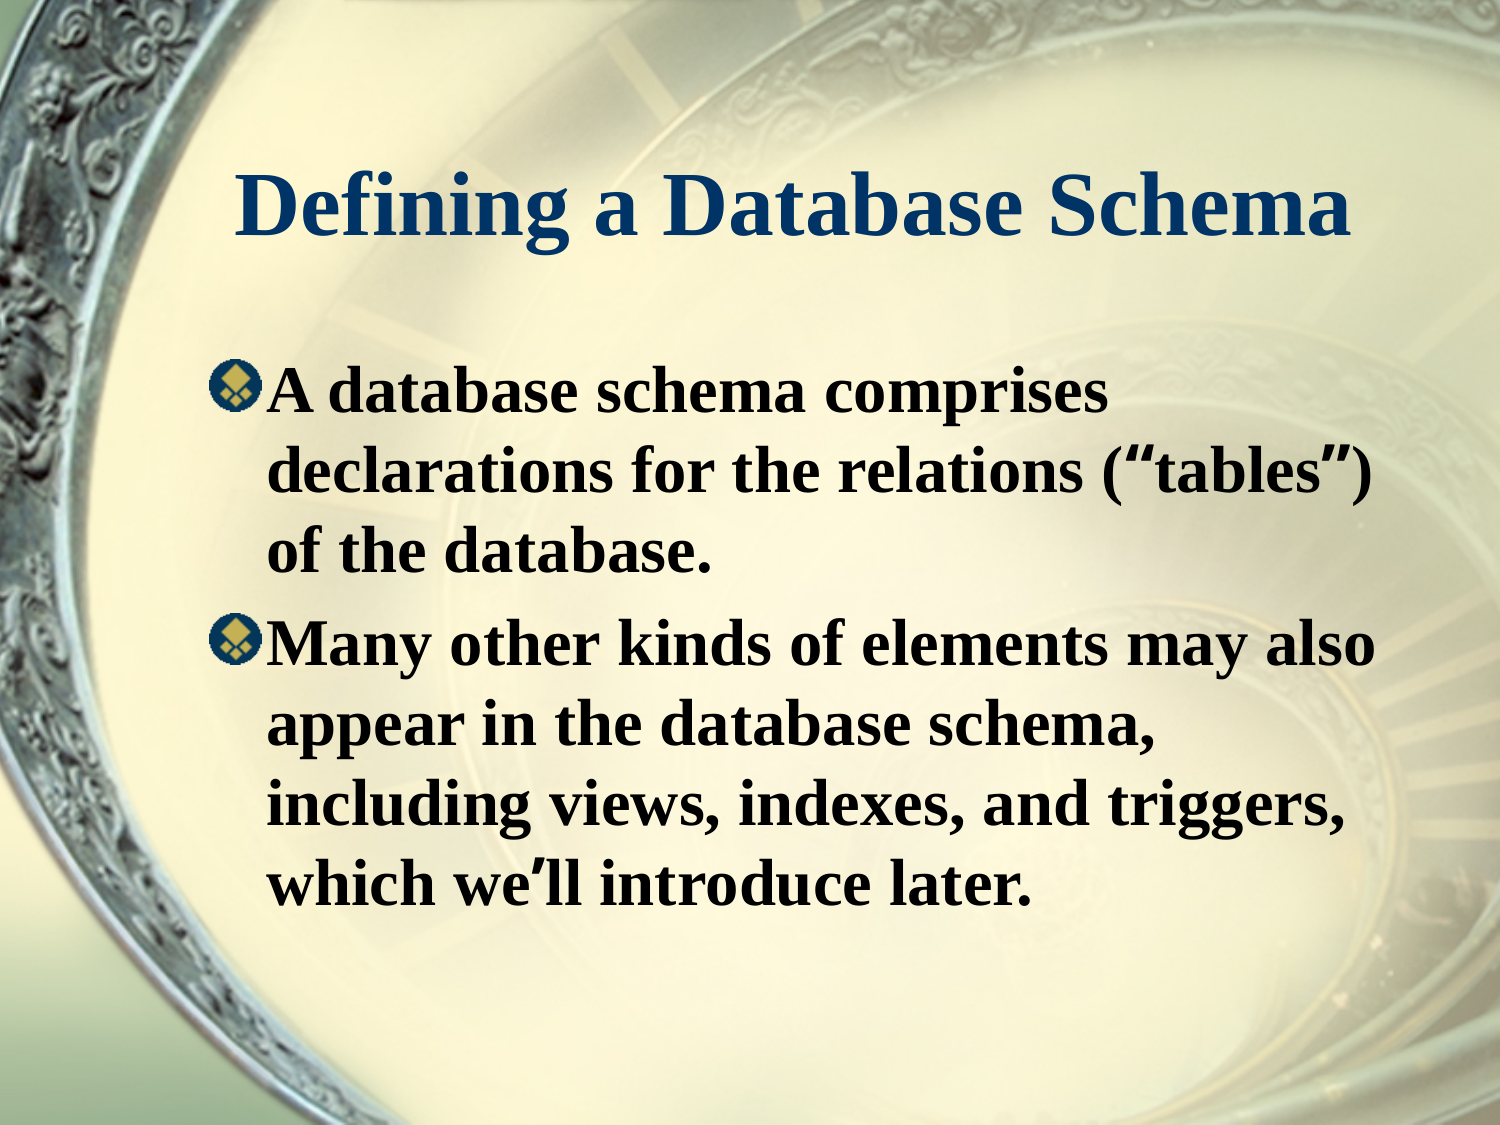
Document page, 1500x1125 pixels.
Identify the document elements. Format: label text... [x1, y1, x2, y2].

list A database schema comprises declarations for the relations (“tables”) of the database. Many other kinds of elements may also appear in the database schema, including views, indexes, and triggers, which we’ll introduce later. [194, 338, 1395, 1026]
picture [0, 0, 1500, 1125]
title Defining a Database Schema [194, 148, 1395, 287]
